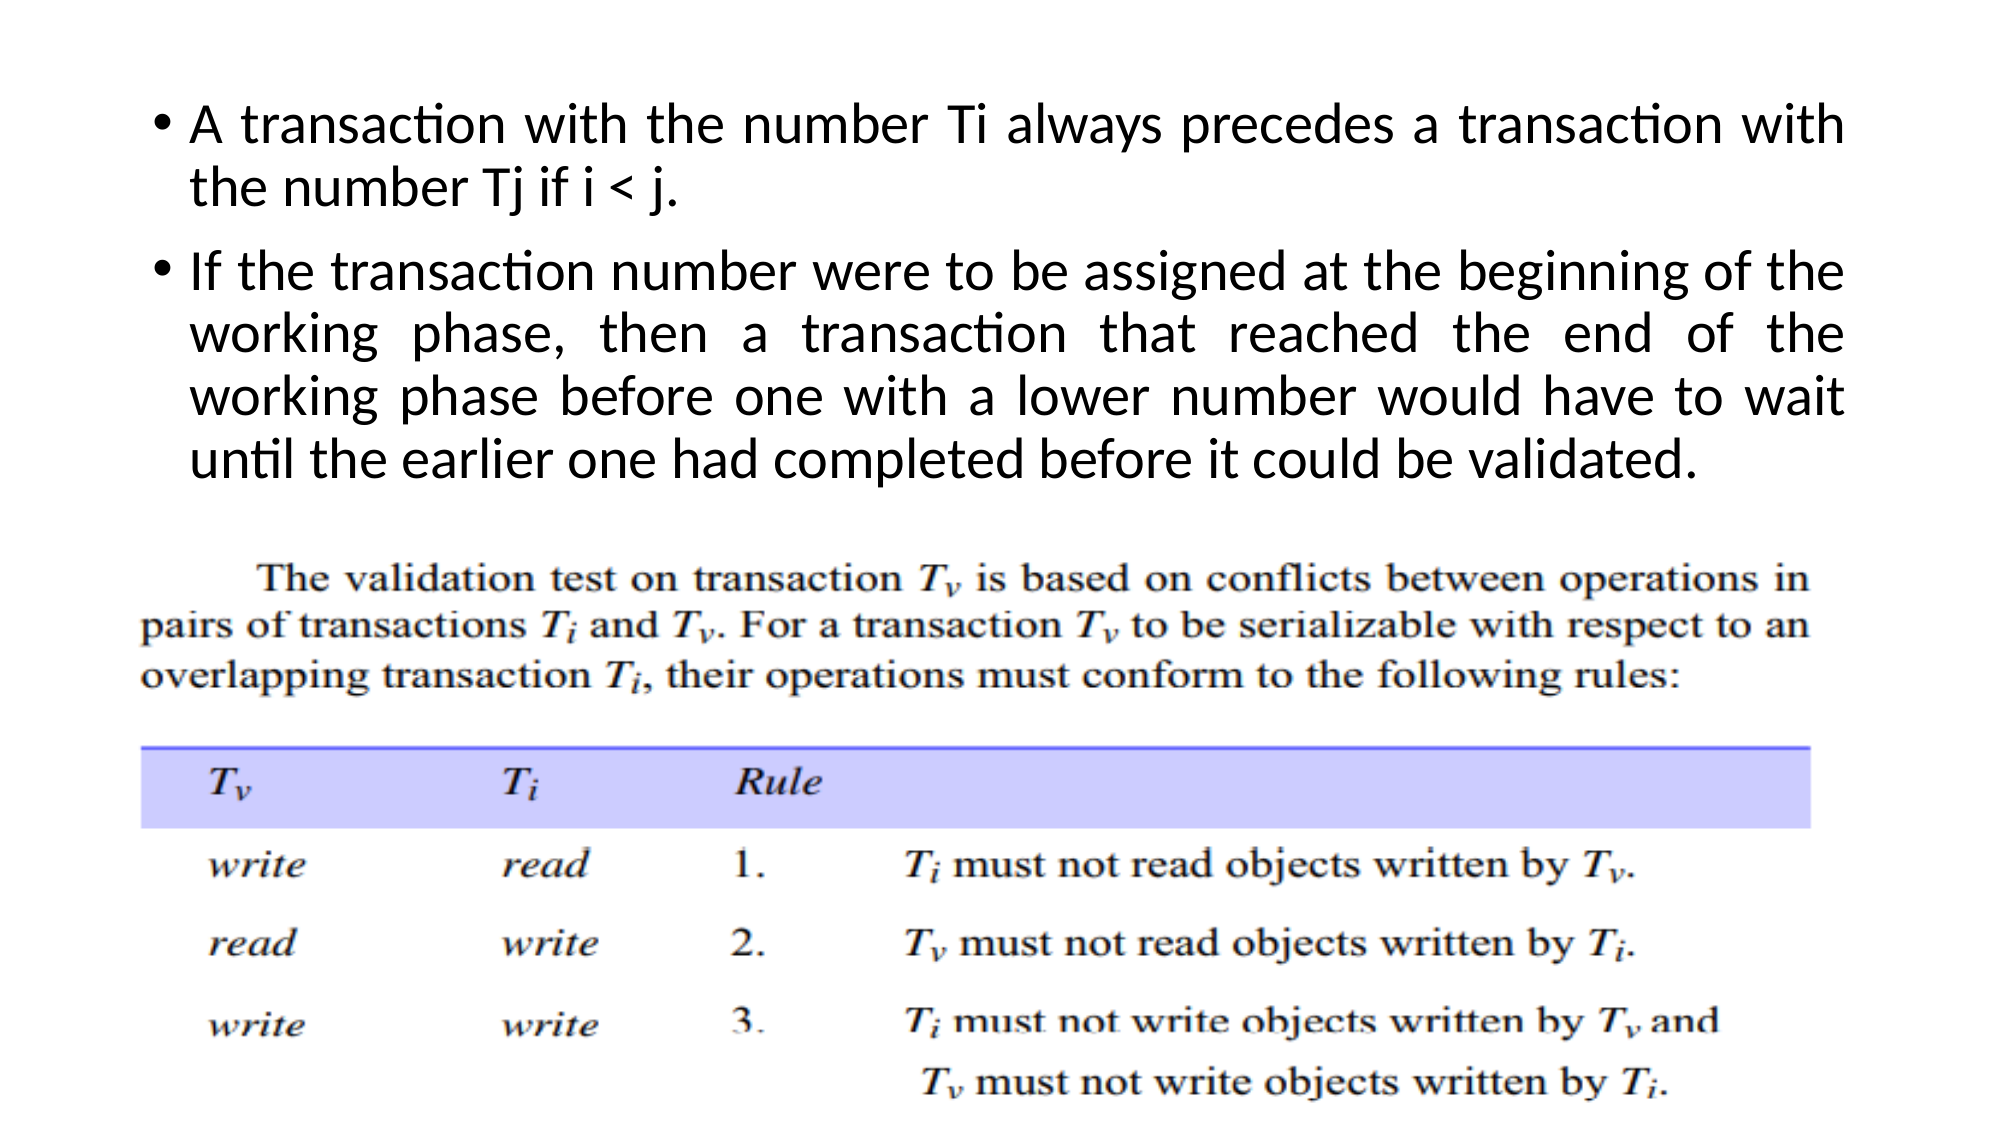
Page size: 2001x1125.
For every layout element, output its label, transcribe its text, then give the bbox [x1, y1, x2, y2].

list A transaction with the number Ti always precedes a transaction with the number Tj if i < j. If the transaction number were to be assigned at the beginning of the working phase, then a transaction that reached the end of the working phase before one with a lower number would have to wait until the earlier one had completed before it could be validated. [137, 85, 1863, 1014]
picture [137, 549, 1837, 1115]
